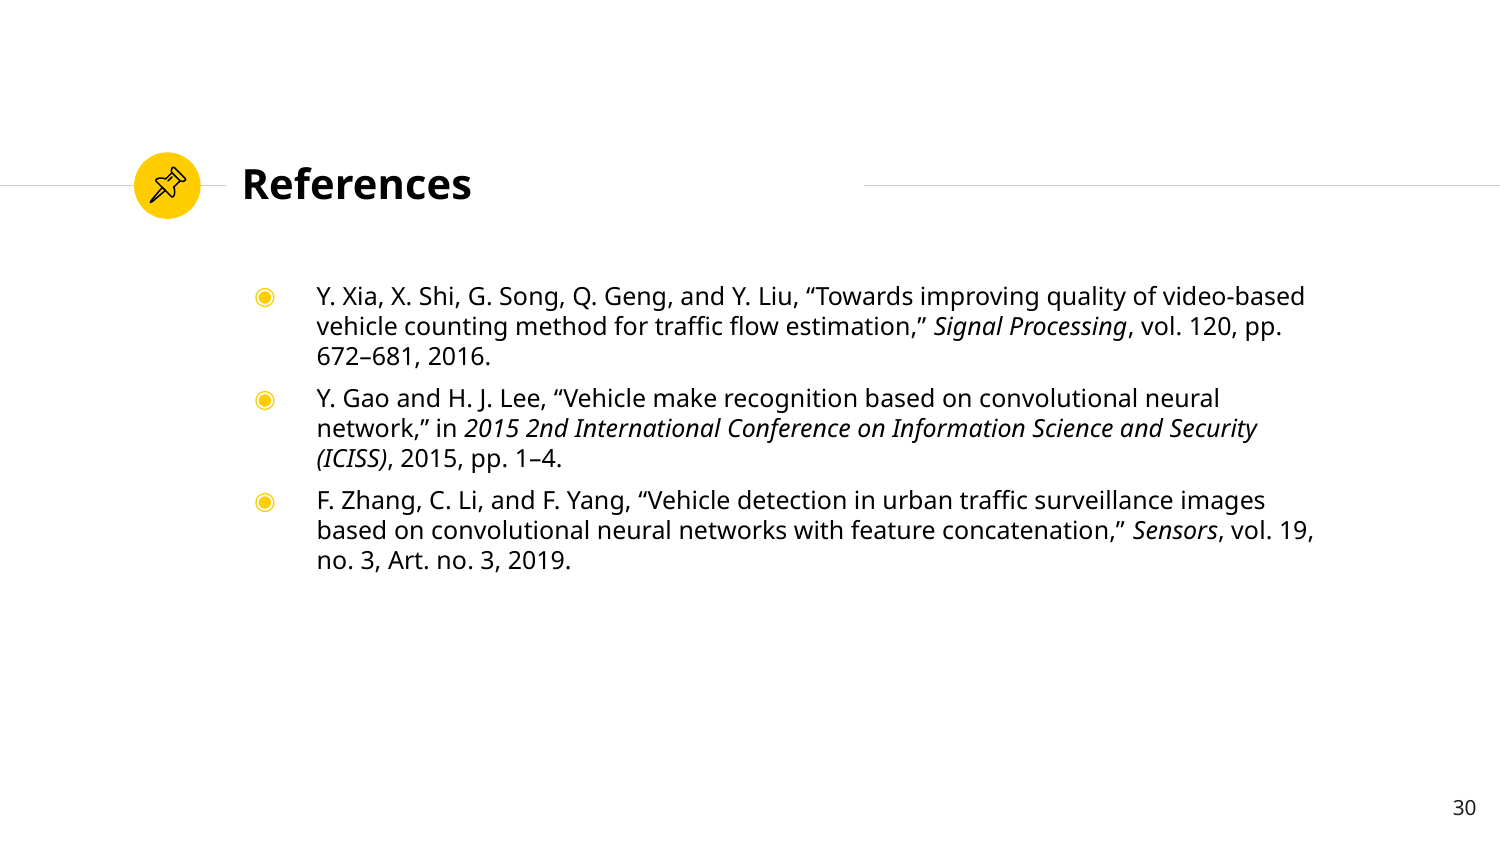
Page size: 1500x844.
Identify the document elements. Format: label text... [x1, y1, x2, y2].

slide_number 30 [1401, 779, 1492, 844]
list Y. Xia, X. Shi, G. Song, Q. Geng, and Y. Liu, “Towards improving quality of video-based vehicle counting method for traffic flow estimation,” Signal Processing, vol. 120, pp. 672–681, 2016. Y. Gao and H. J. Lee, “Vehicle make recognition based on convolutional neural network,” in 2015 2nd International Conference on Information Science and Security (ICISS), 2015, pp. 1–4. F. Zhang, C. Li, and F. Yang, “Vehicle detection in urban traffic surveillance images based on convolutional neural networks with feature concatenation,” Sensors, vol. 19, no. 3, Art. no. 3, 2019. [226, 265, 1344, 776]
title References [226, 146, 863, 219]
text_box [150, 166, 186, 203]
